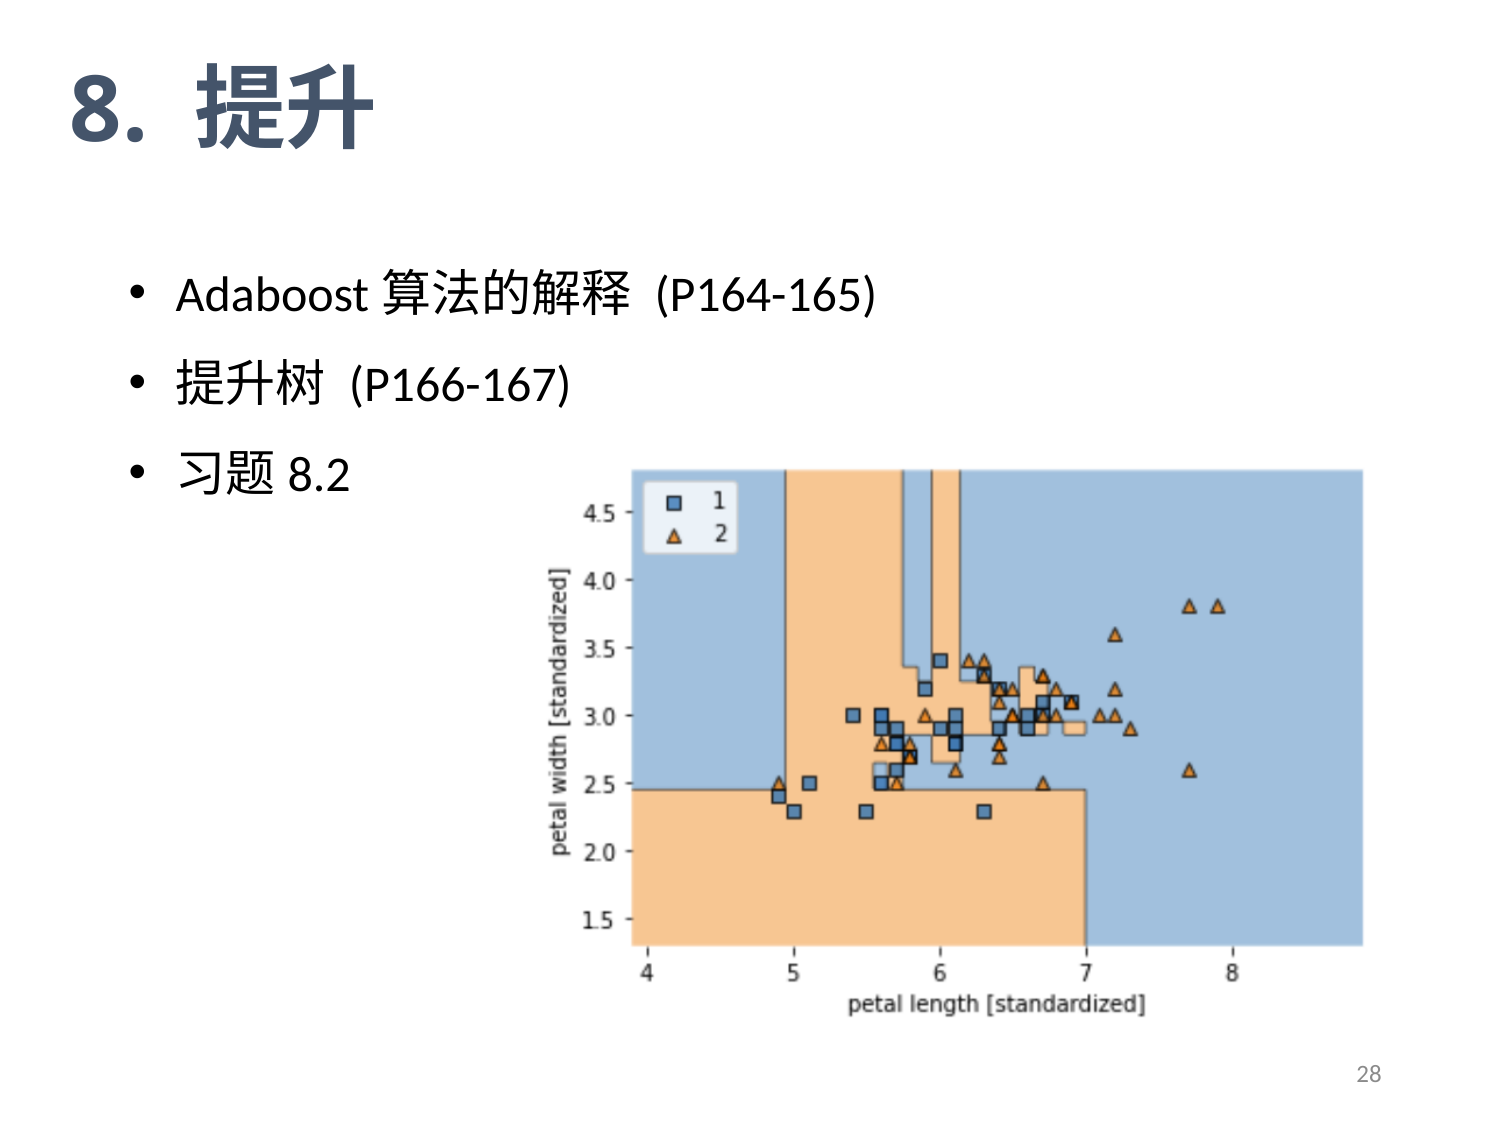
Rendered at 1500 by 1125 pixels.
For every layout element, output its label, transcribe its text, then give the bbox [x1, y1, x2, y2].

picture [539, 461, 1369, 1026]
slide_number 28 [1059, 1042, 1397, 1103]
text_box Adaboost算法的解释 (P164-165) 提升树 (P166-167) 习题8.2 [114, 223, 1428, 509]
title 8. 提升 [54, 3, 1349, 221]
